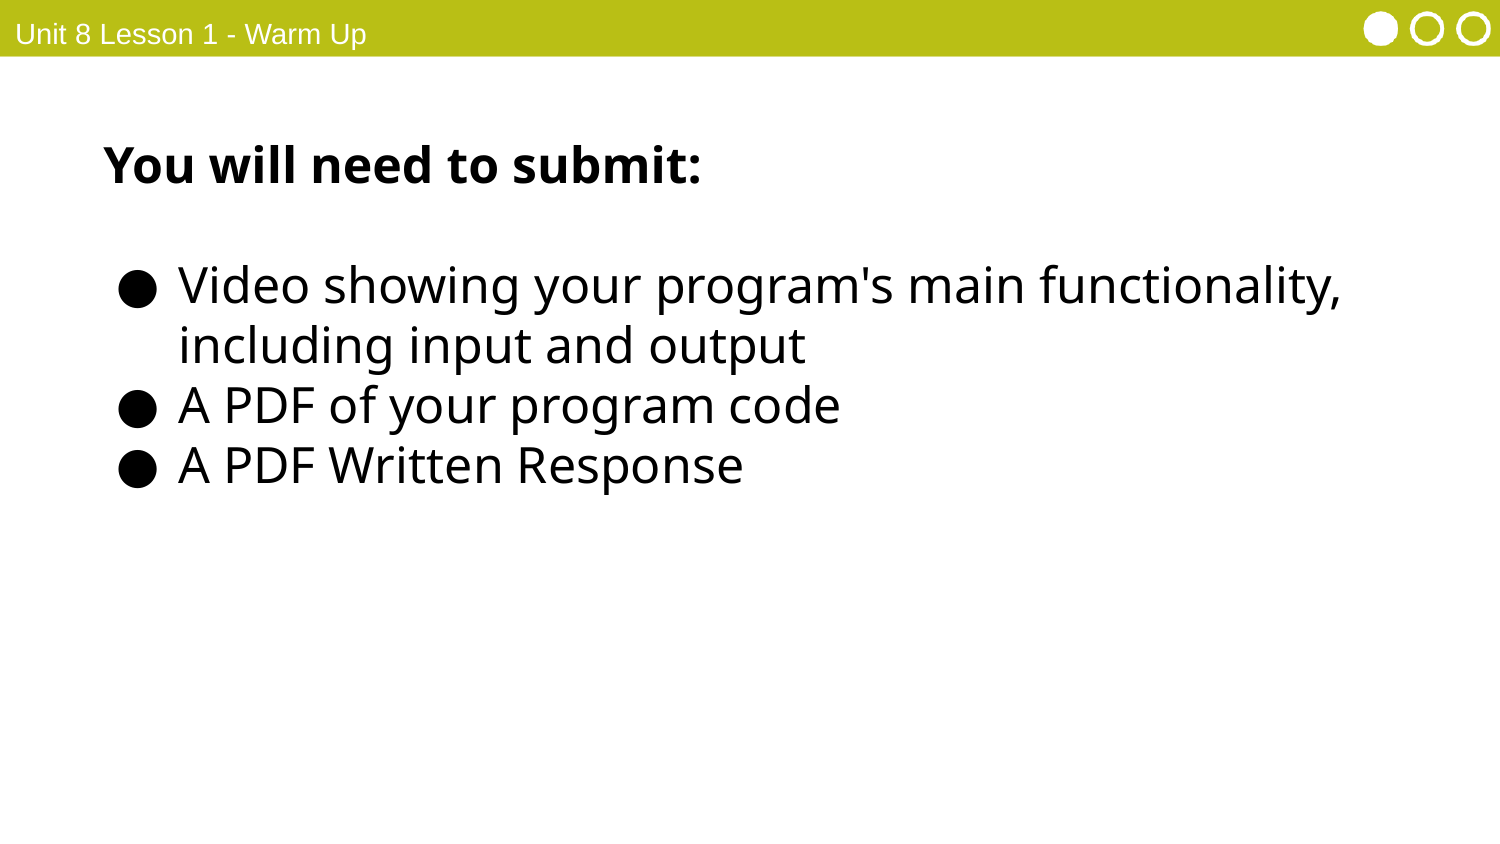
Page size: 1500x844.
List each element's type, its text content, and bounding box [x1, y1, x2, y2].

picture [0, 0, 1500, 844]
text_box You will need to submit: Video showing your program's main functionality, including input and output A PDF of your program code A PDF Written Response [88, 118, 1454, 764]
text_box Unit 8 Lesson 1 - Warm Up [0, 0, 750, 58]
